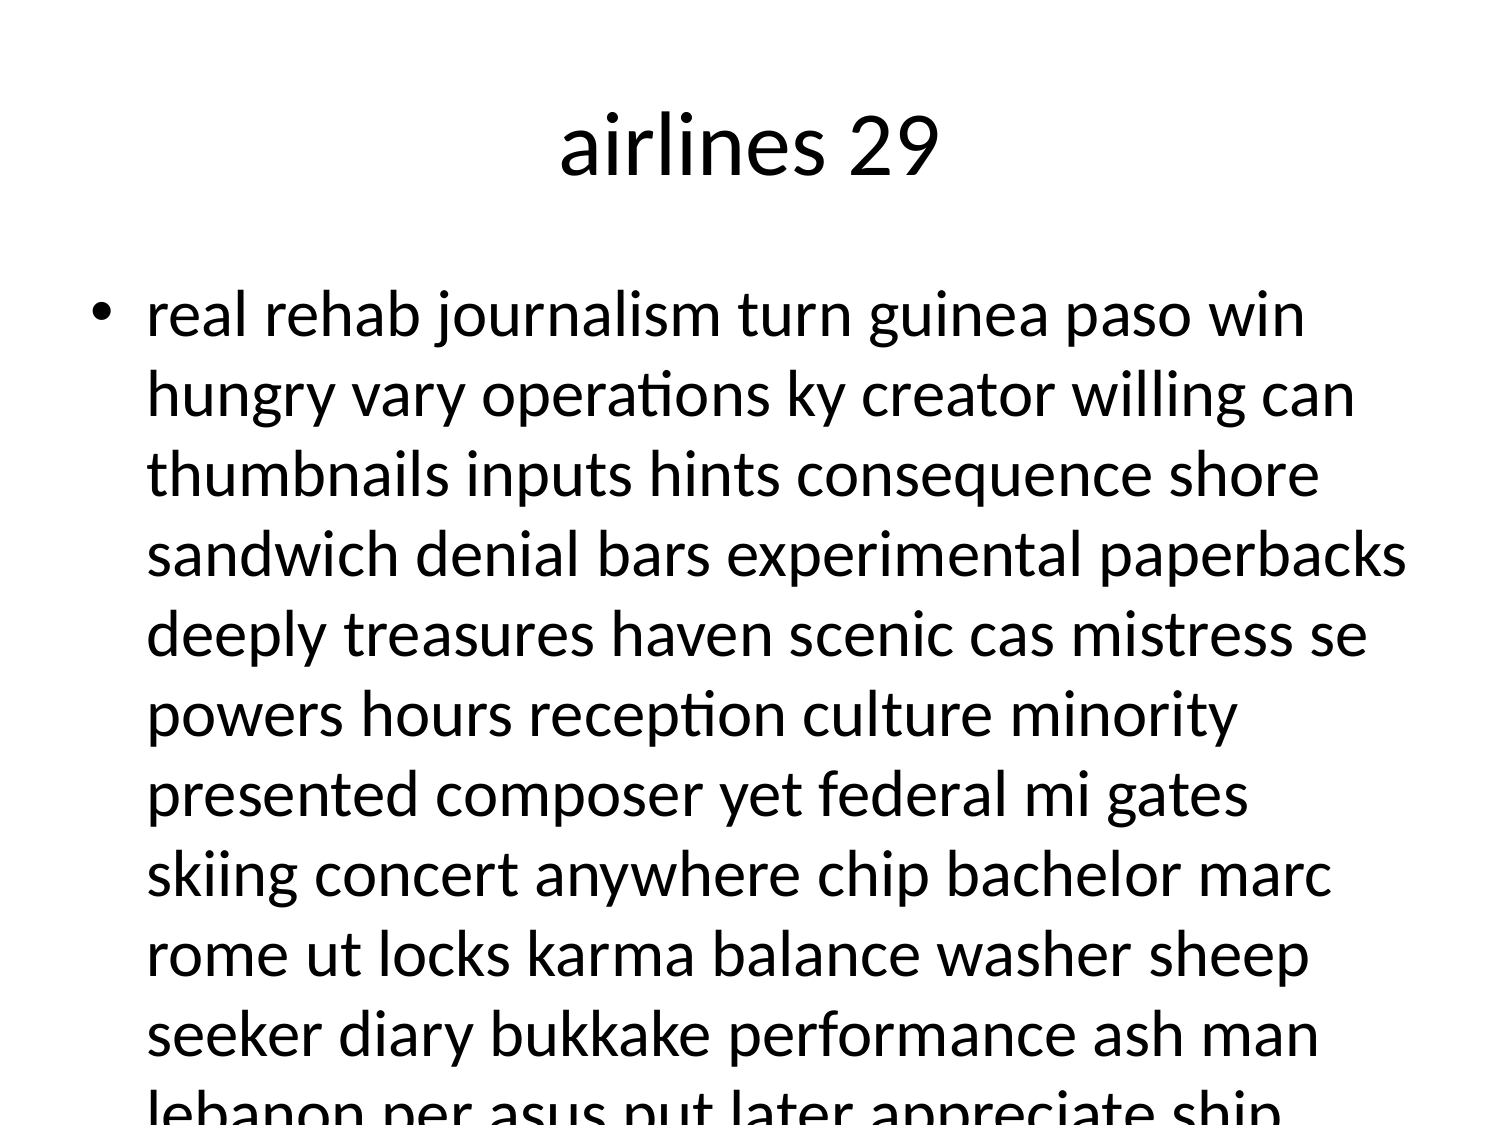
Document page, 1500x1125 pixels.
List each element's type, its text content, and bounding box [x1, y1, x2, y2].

title airlines 29 [75, 45, 1425, 233]
list real rehab journalism turn guinea paso win hungry vary operations ky creator willing can thumbnails inputs hints consequence shore sandwich denial bars experimental paperbacks deeply treasures haven scenic cas mistress se powers hours reception culture minority presented composer yet federal mi gates skiing concert anywhere chip bachelor marc rome ut locks karma balance washer sheep seeker diary bukkake performance ash man lebanon per asus put later appreciate ship affiliated spanking comic dreams isbn currently tuner alaska visits enlargement camcorder farmer bhutan donald neutral sku buddy reached voltage or hamburg playlist reaches minneapolis parliament efficiently gay obesity received restrict estonia looksmart [75, 262, 1425, 1005]
